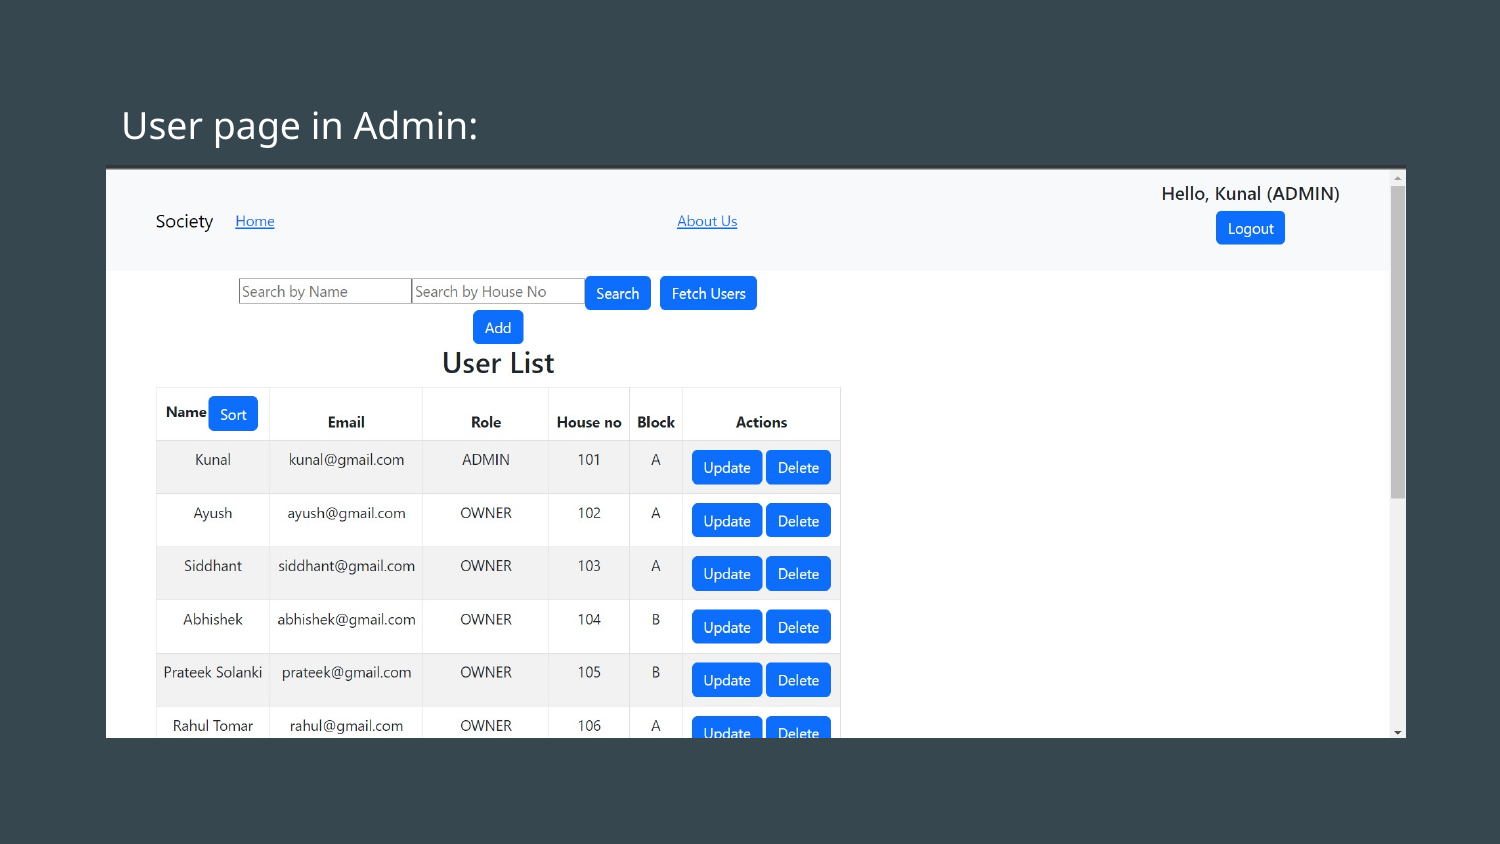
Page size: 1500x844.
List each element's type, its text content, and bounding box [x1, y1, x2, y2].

text_box User page in Admin: [106, 94, 548, 163]
picture [105, 165, 1406, 738]
